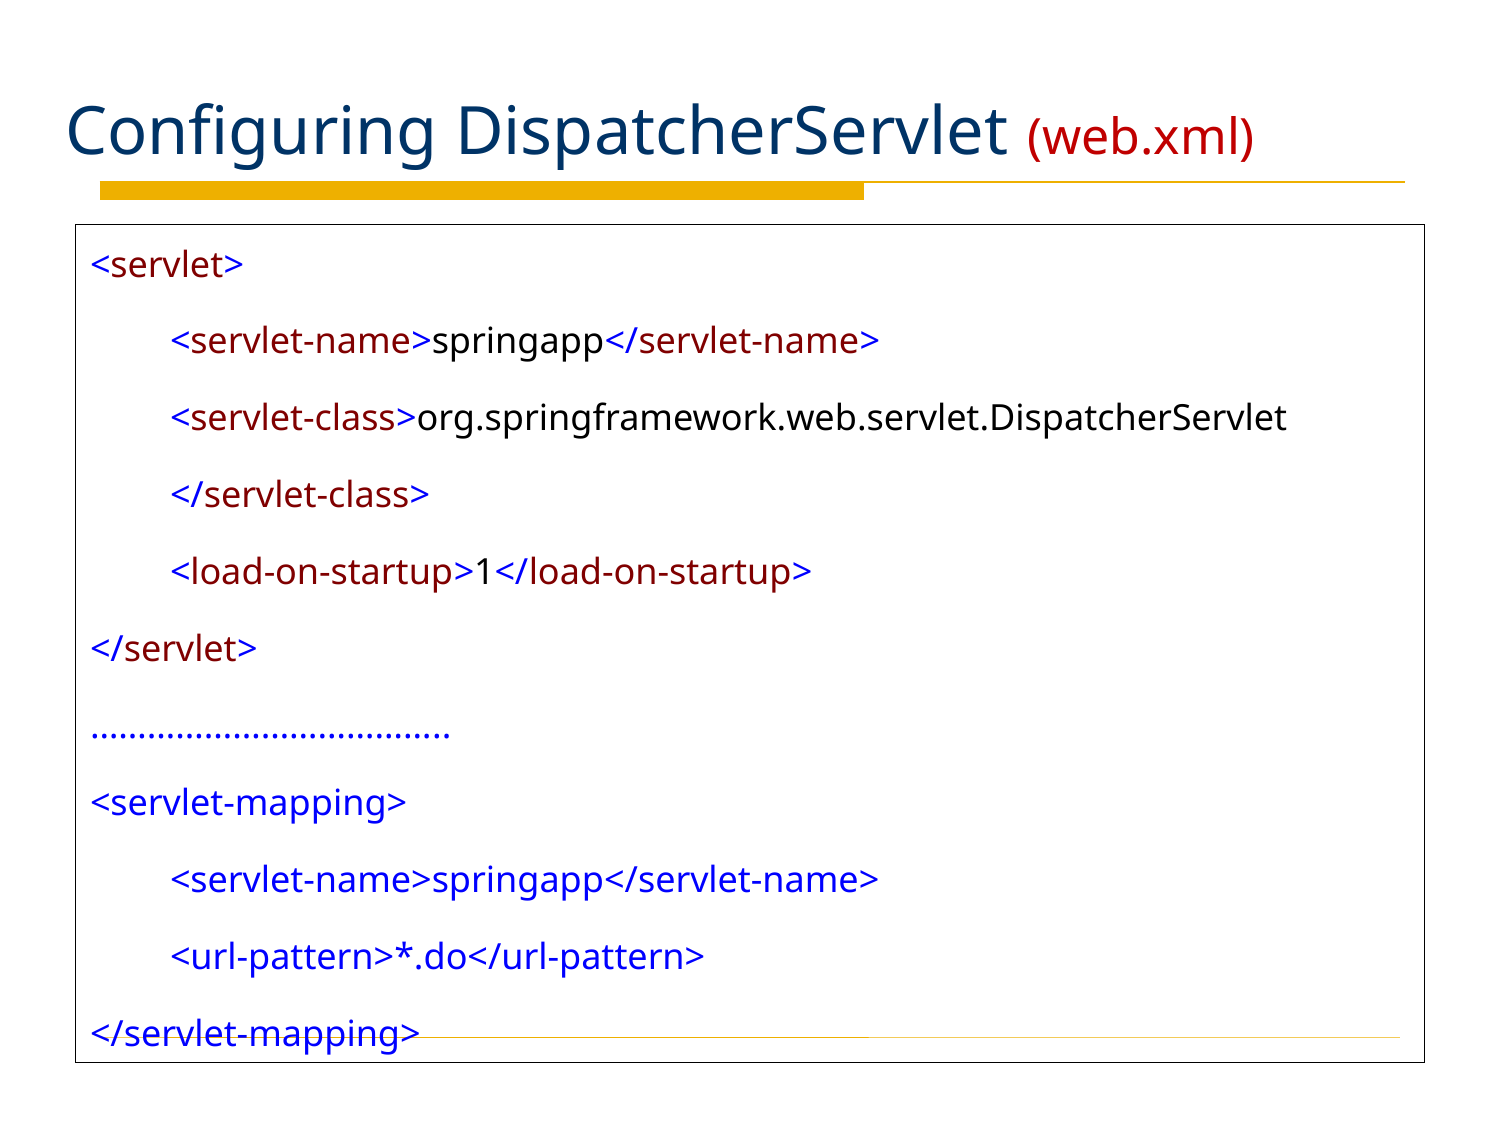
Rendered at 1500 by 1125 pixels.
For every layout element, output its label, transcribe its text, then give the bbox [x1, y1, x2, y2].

list <servlet> <servlet-name>springapp</servlet-name> <servlet-class>org.springframework.web.servlet.DispatcherServlet </servlet-class> <load-on-startup>1</load-on-startup> </servlet> ……………………………….. <servlet-mapping> <servlet-name>springapp</servlet-name> <url-pattern>*.do</url-pattern> </servlet-mapping> [75, 224, 1425, 1063]
title Configuring DispatcherServlet (web.xml) [50, 24, 1450, 175]
